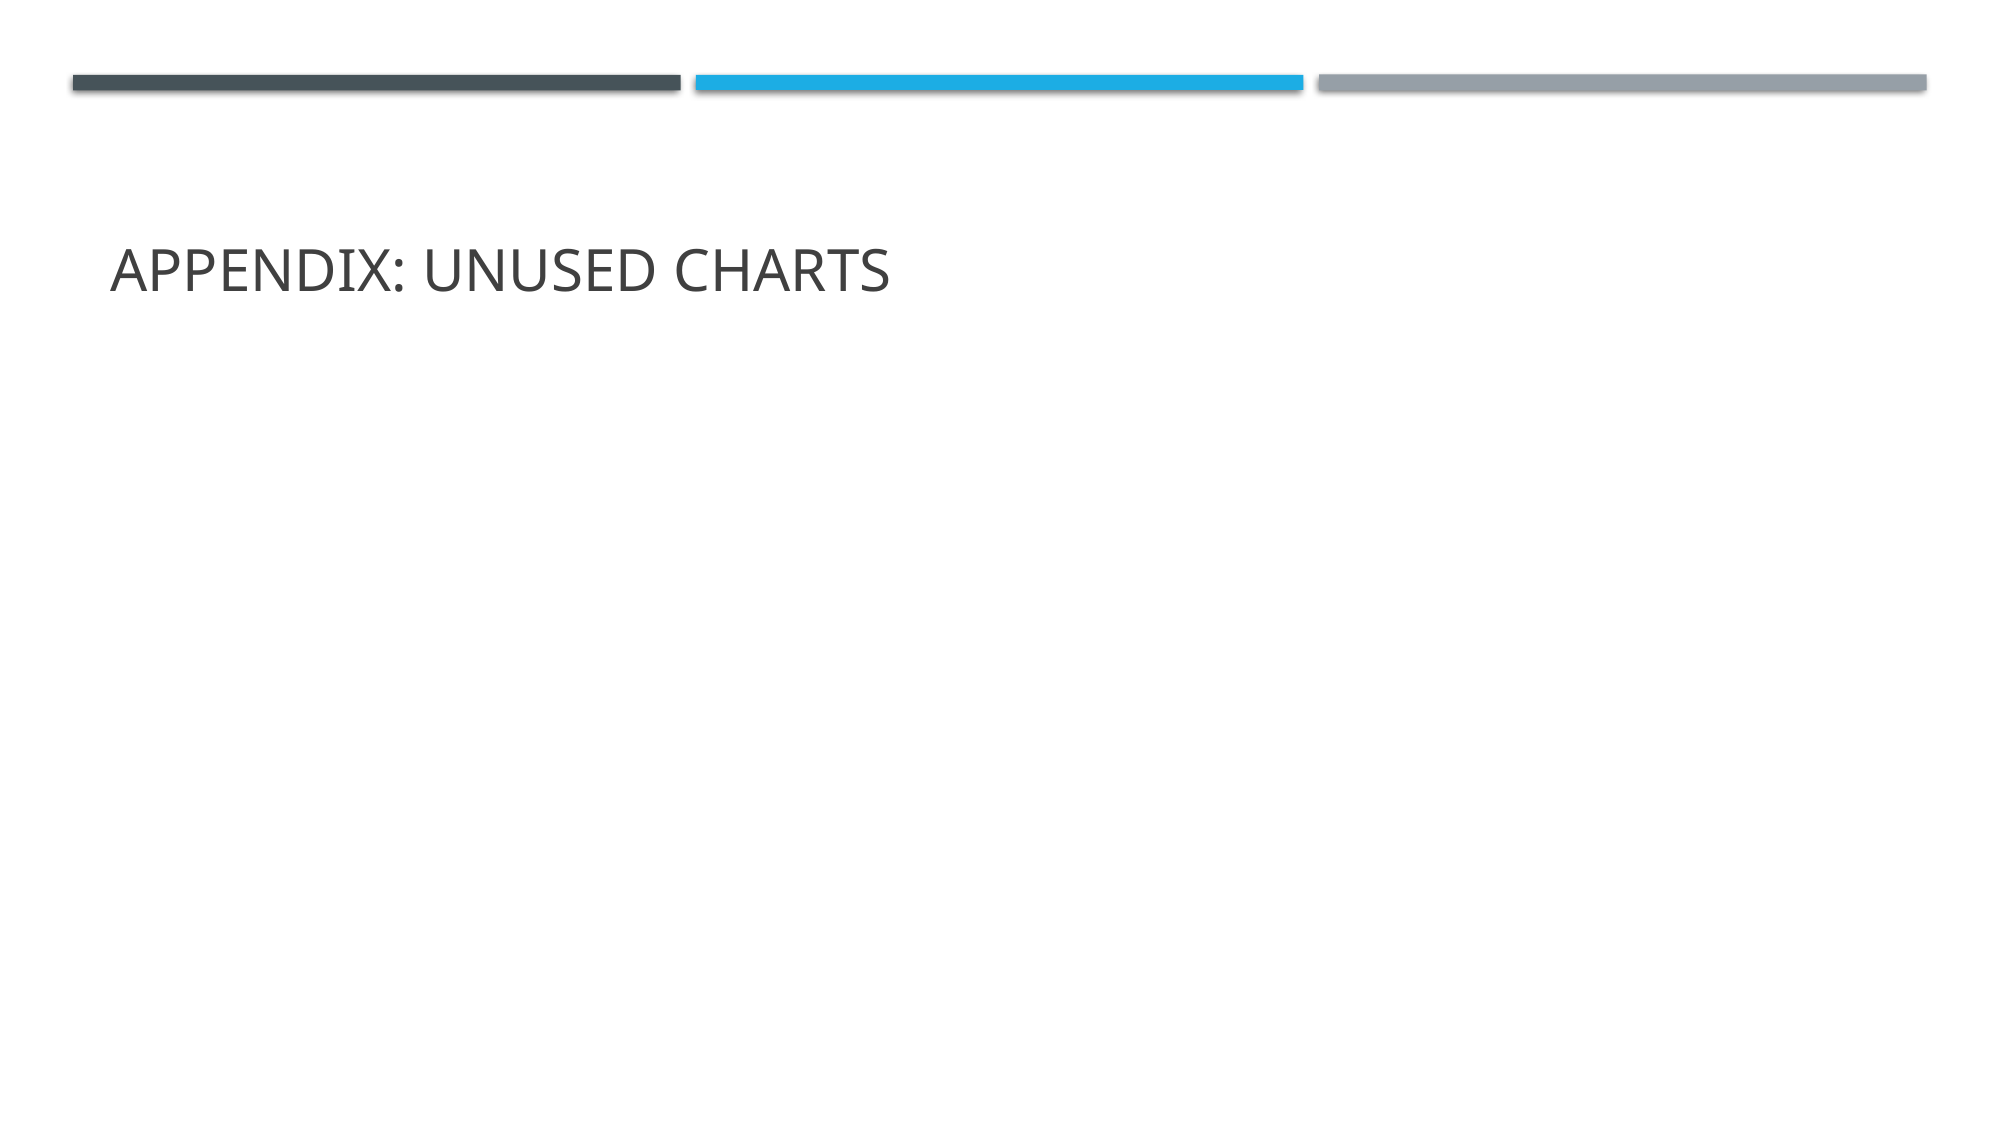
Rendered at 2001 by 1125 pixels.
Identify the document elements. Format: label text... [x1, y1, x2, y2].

title Appendix: Unused Charts [95, 115, 1905, 311]
